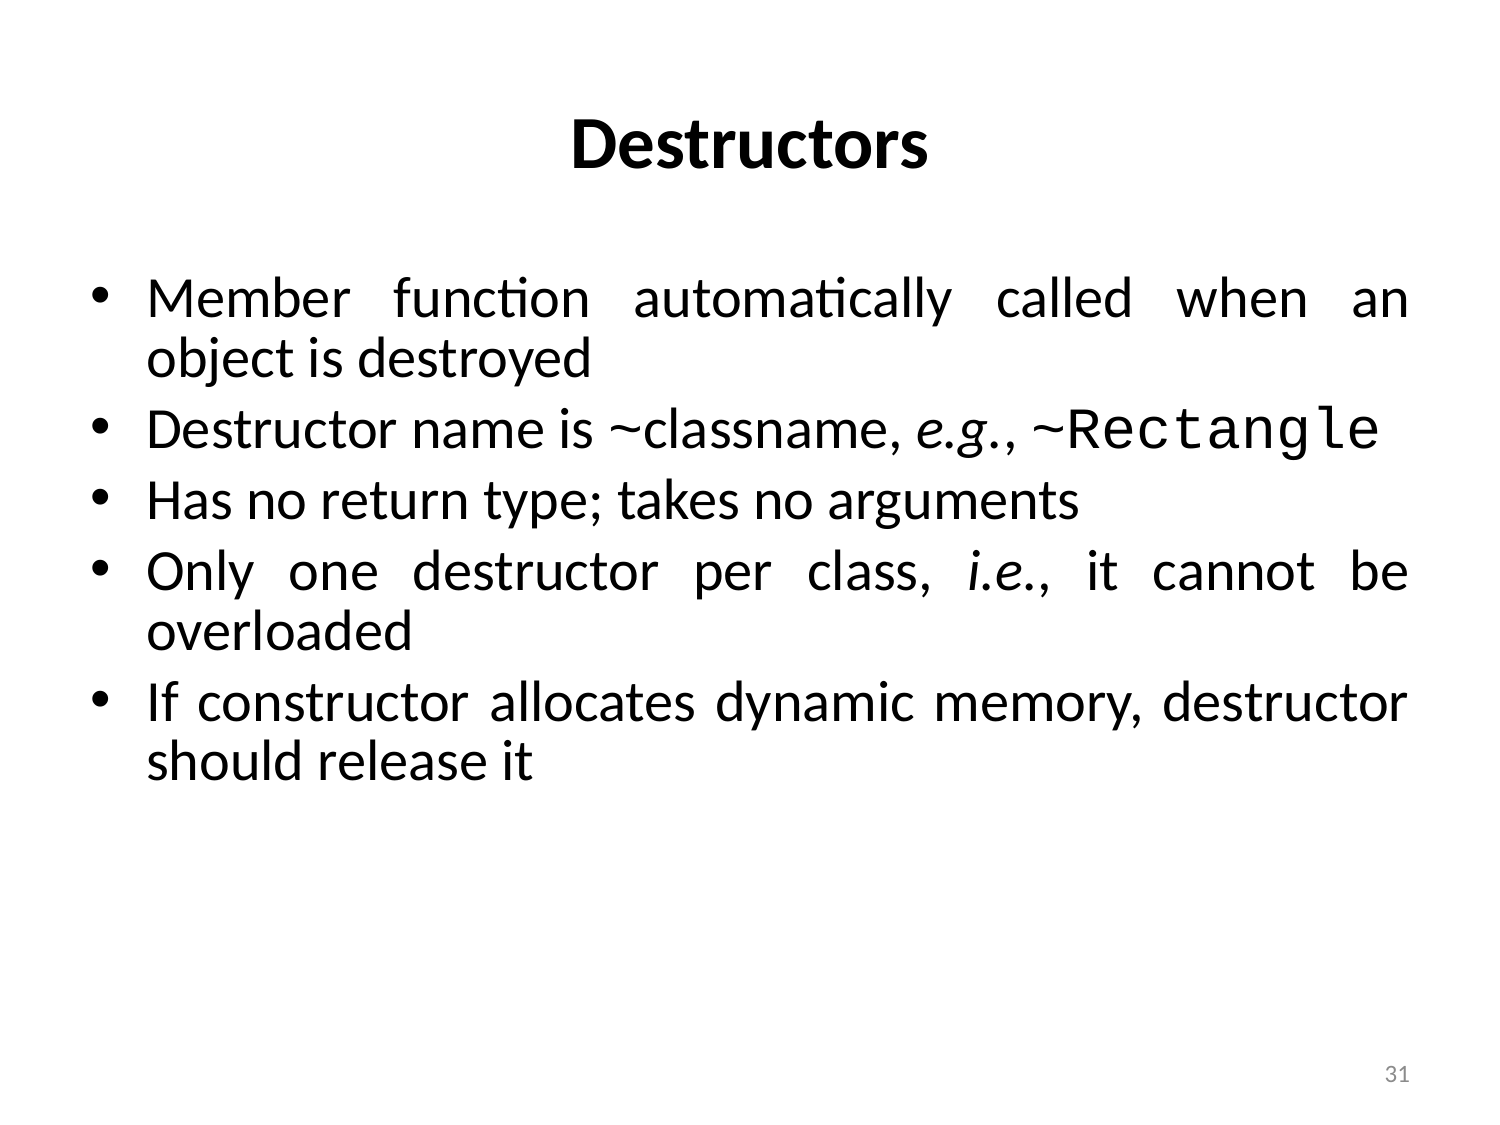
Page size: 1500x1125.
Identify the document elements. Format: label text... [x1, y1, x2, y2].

list Member function automatically called when an object is destroyed Destructor name is ~classname, e.g., ~Rectangle Has no return type; takes no arguments Only one destructor per class, i.e., it cannot be overloaded If constructor allocates dynamic memory, destructor should release it [75, 262, 1425, 1005]
title Destructors [75, 45, 1425, 233]
slide_number 31 [1074, 1042, 1425, 1103]
